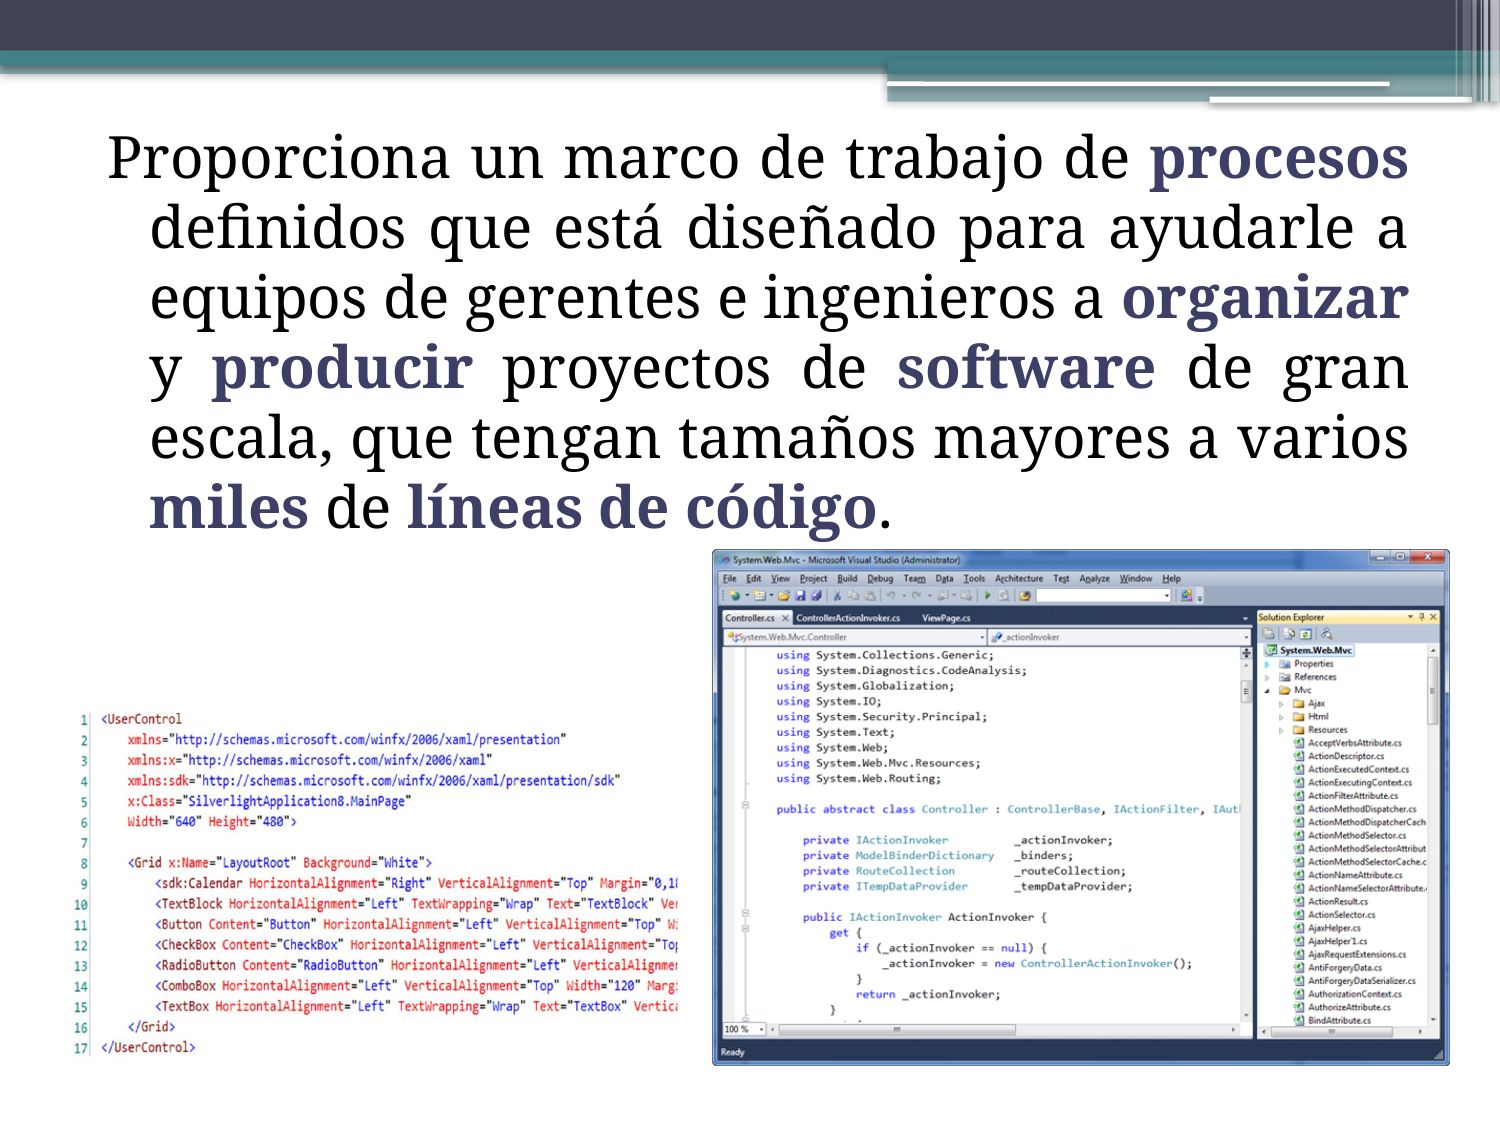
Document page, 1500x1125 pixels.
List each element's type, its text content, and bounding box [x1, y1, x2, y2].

picture [62, 712, 678, 1057]
list Proporciona un marco de trabajo de procesos definidos que está diseñado para ayudarle a equipos de gerentes e ingenieros a organizar y producir proyectos de software de gran escala, que tengan tamaños mayores a varios miles de líneas de código. [75, 112, 1425, 822]
picture [712, 549, 1451, 1066]
